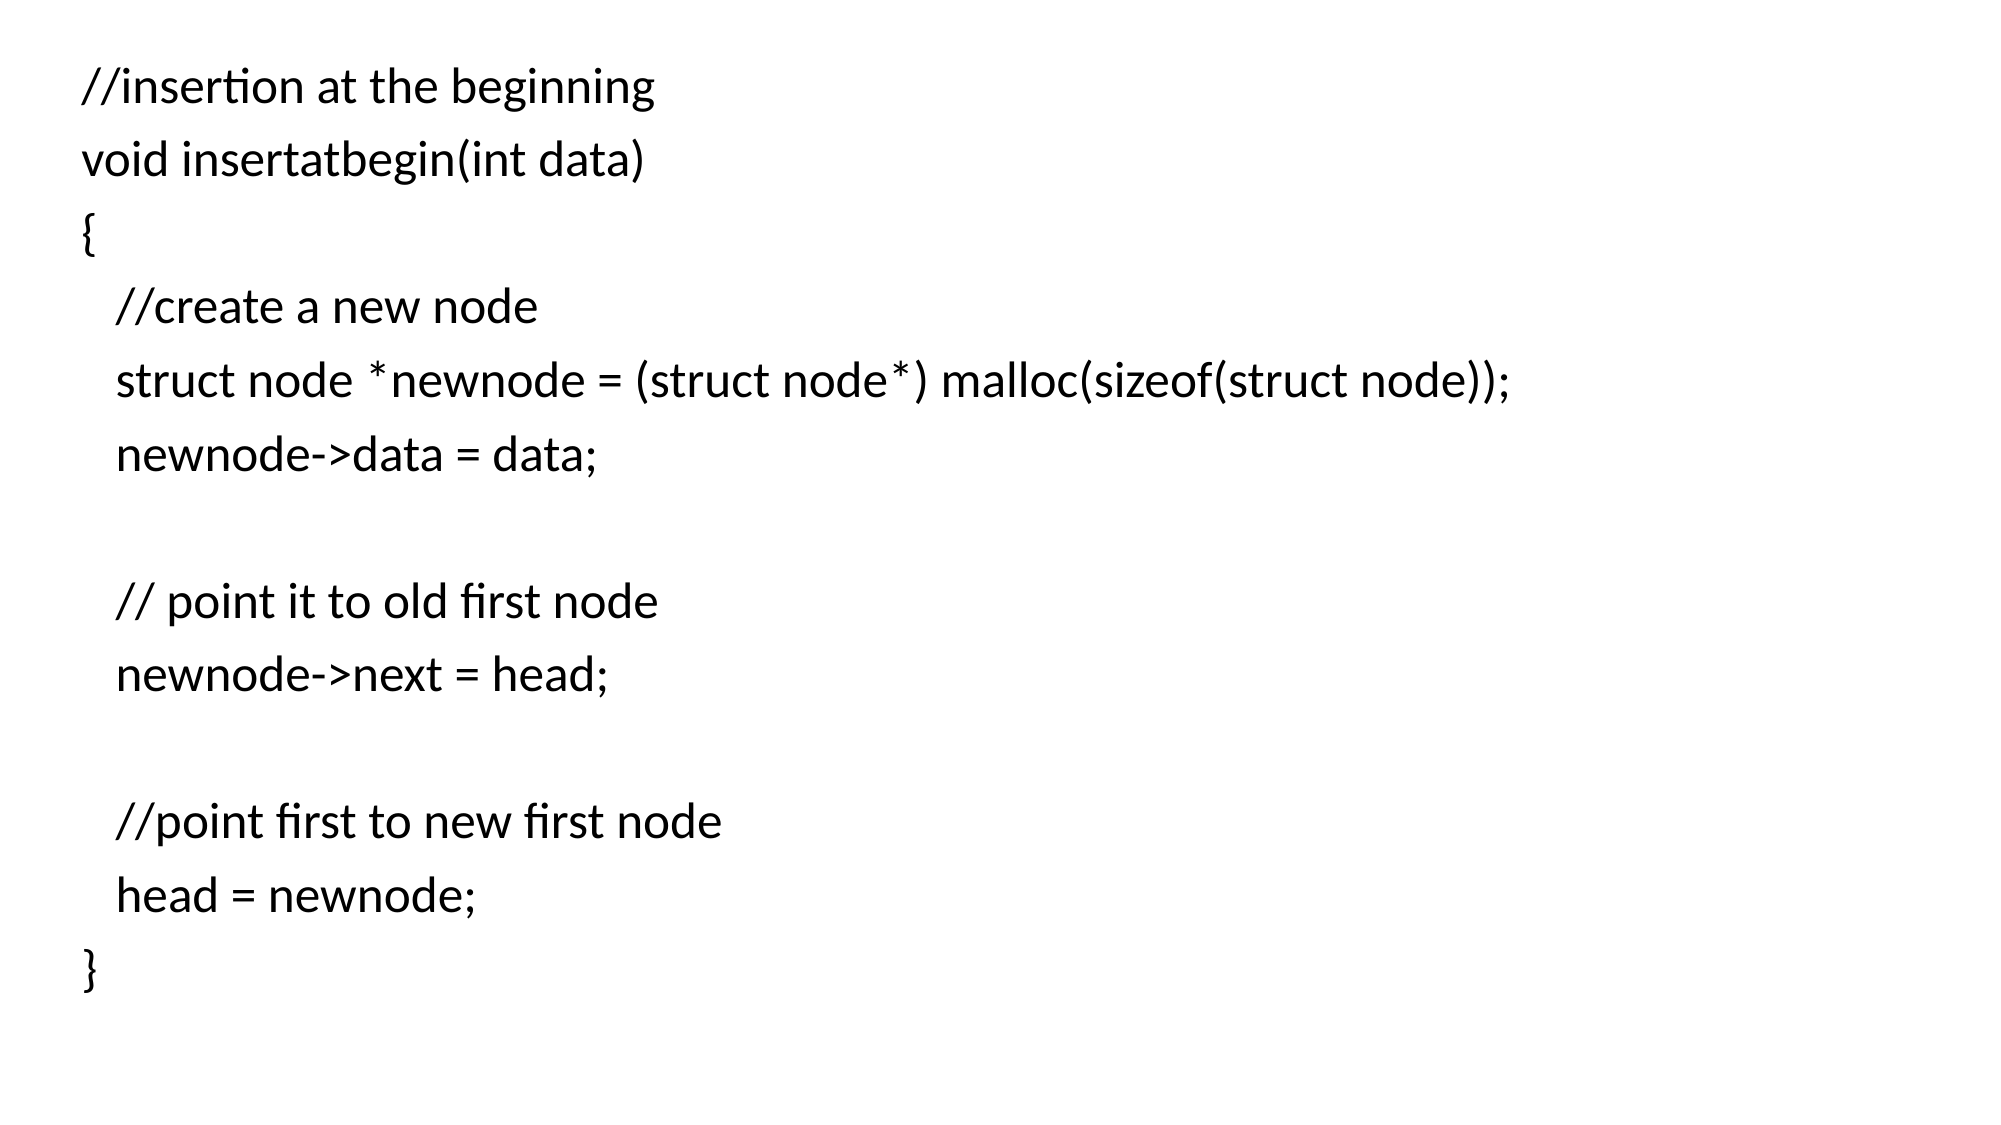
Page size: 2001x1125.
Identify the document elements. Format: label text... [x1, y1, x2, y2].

list //insertion at the beginning void insertatbegin(int data) { //create a new node struct node *newnode = (struct node*) malloc(sizeof(struct node)); newnode->data = data; // point it to old first node newnode->next = head; //point first to new first node head = newnode; } [66, 51, 1863, 1014]
